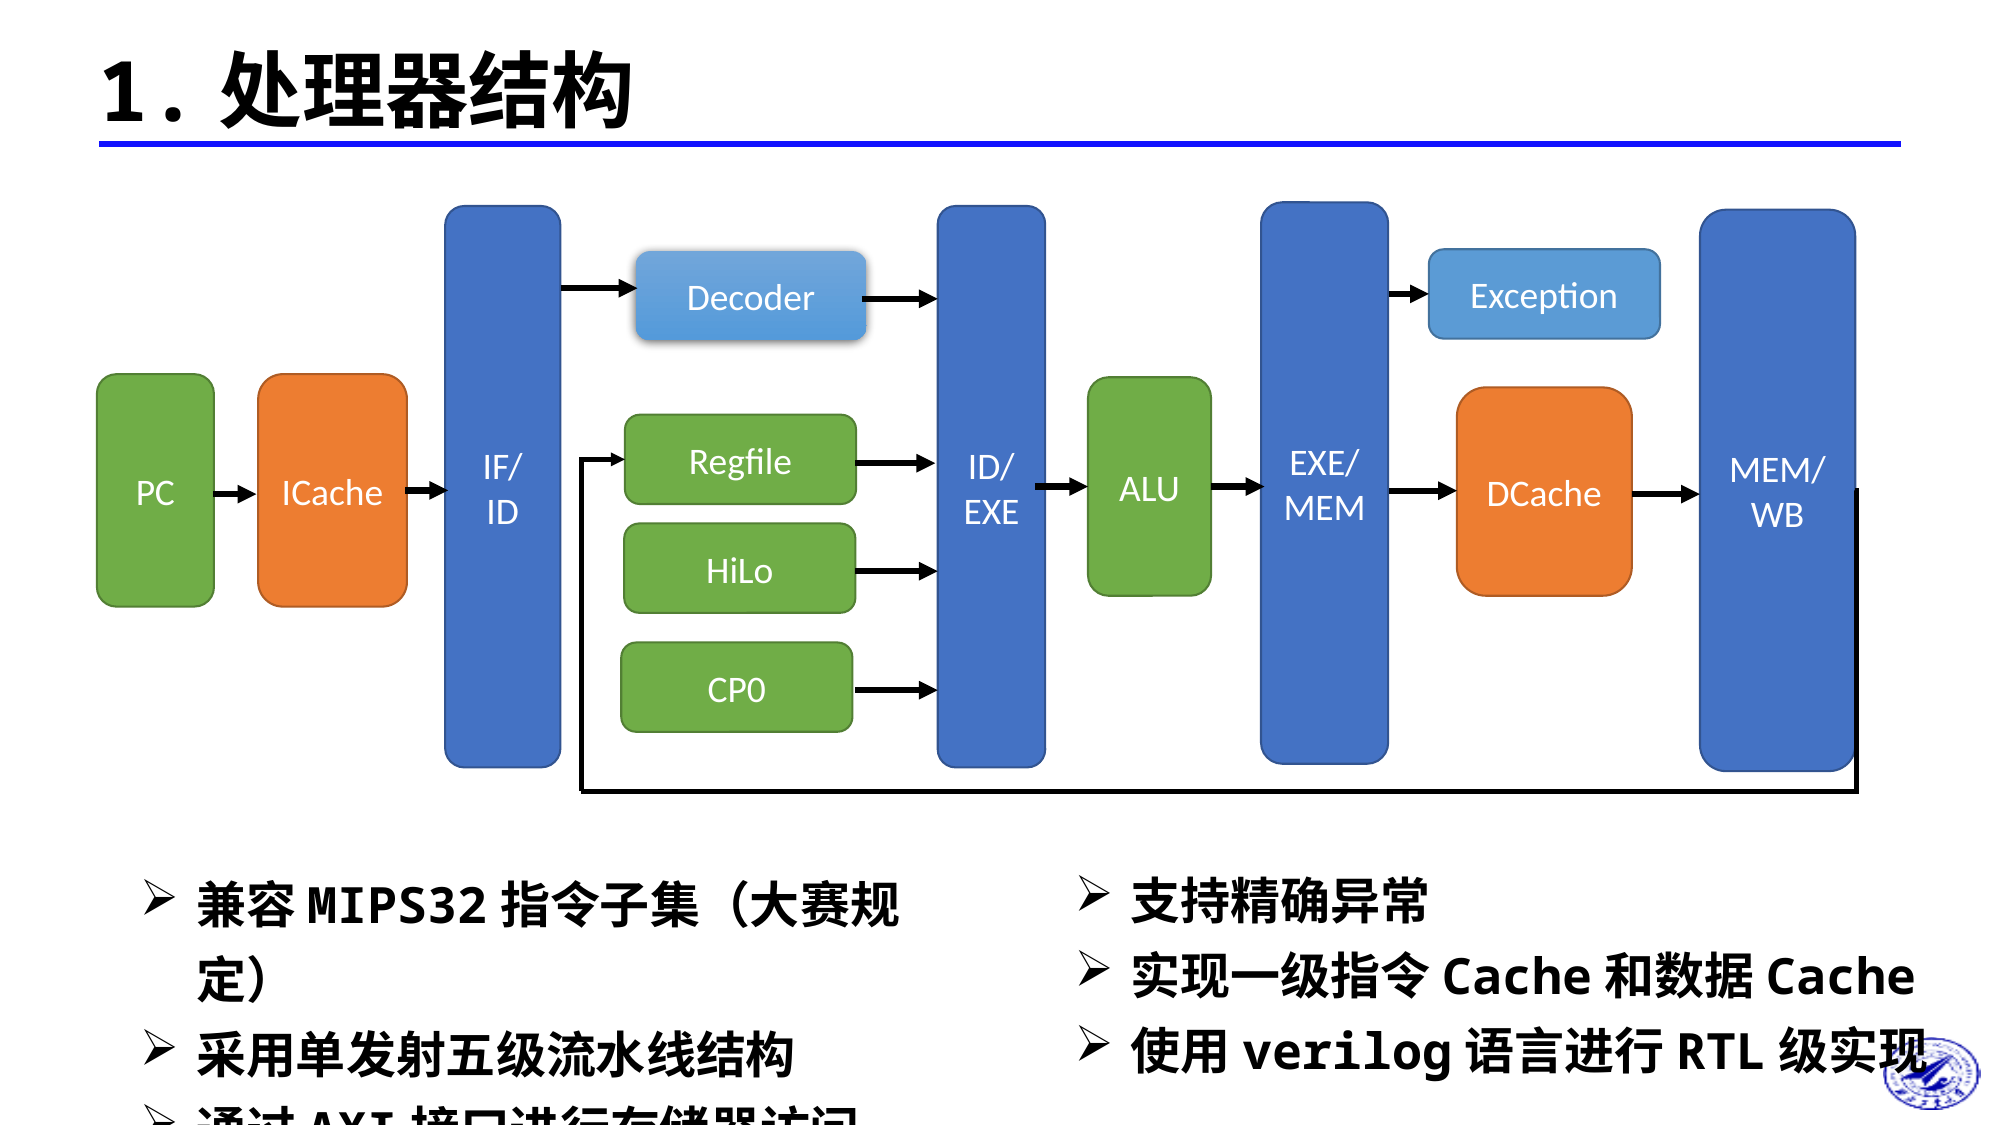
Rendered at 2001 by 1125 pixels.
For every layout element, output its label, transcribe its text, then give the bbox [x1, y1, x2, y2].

text_box ICache [257, 373, 408, 608]
text_box 支持精确异常 实现一级指令Cache和数据Cache 使用verilog语言进行RTL级实现 [1059, 846, 1991, 1087]
text_box EXE/ MEM [1259, 201, 1390, 490]
text_box PC [95, 373, 215, 608]
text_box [581, 490, 1856, 792]
text_box IF/ ID [444, 204, 562, 603]
text_box ID/ EXE [936, 204, 1047, 490]
text_box 1.处理器结构 [84, 30, 650, 146]
text_box ALU [1086, 376, 1213, 490]
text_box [437, 603, 581, 648]
text_box Decoder [635, 250, 867, 341]
text_box MEM/ WB [1698, 208, 1857, 490]
picture [1883, 1087, 1981, 1110]
text_box IF/ ID [444, 648, 562, 769]
text_box Regfile [623, 413, 858, 490]
text_box Exception [1427, 248, 1662, 340]
text_box DCache [1455, 386, 1633, 490]
text_box 兼容MIPS32指令子集（大赛规定） 采用单发射五级流水线结构 通过AXI接口进行存储器访问 [124, 850, 963, 1125]
